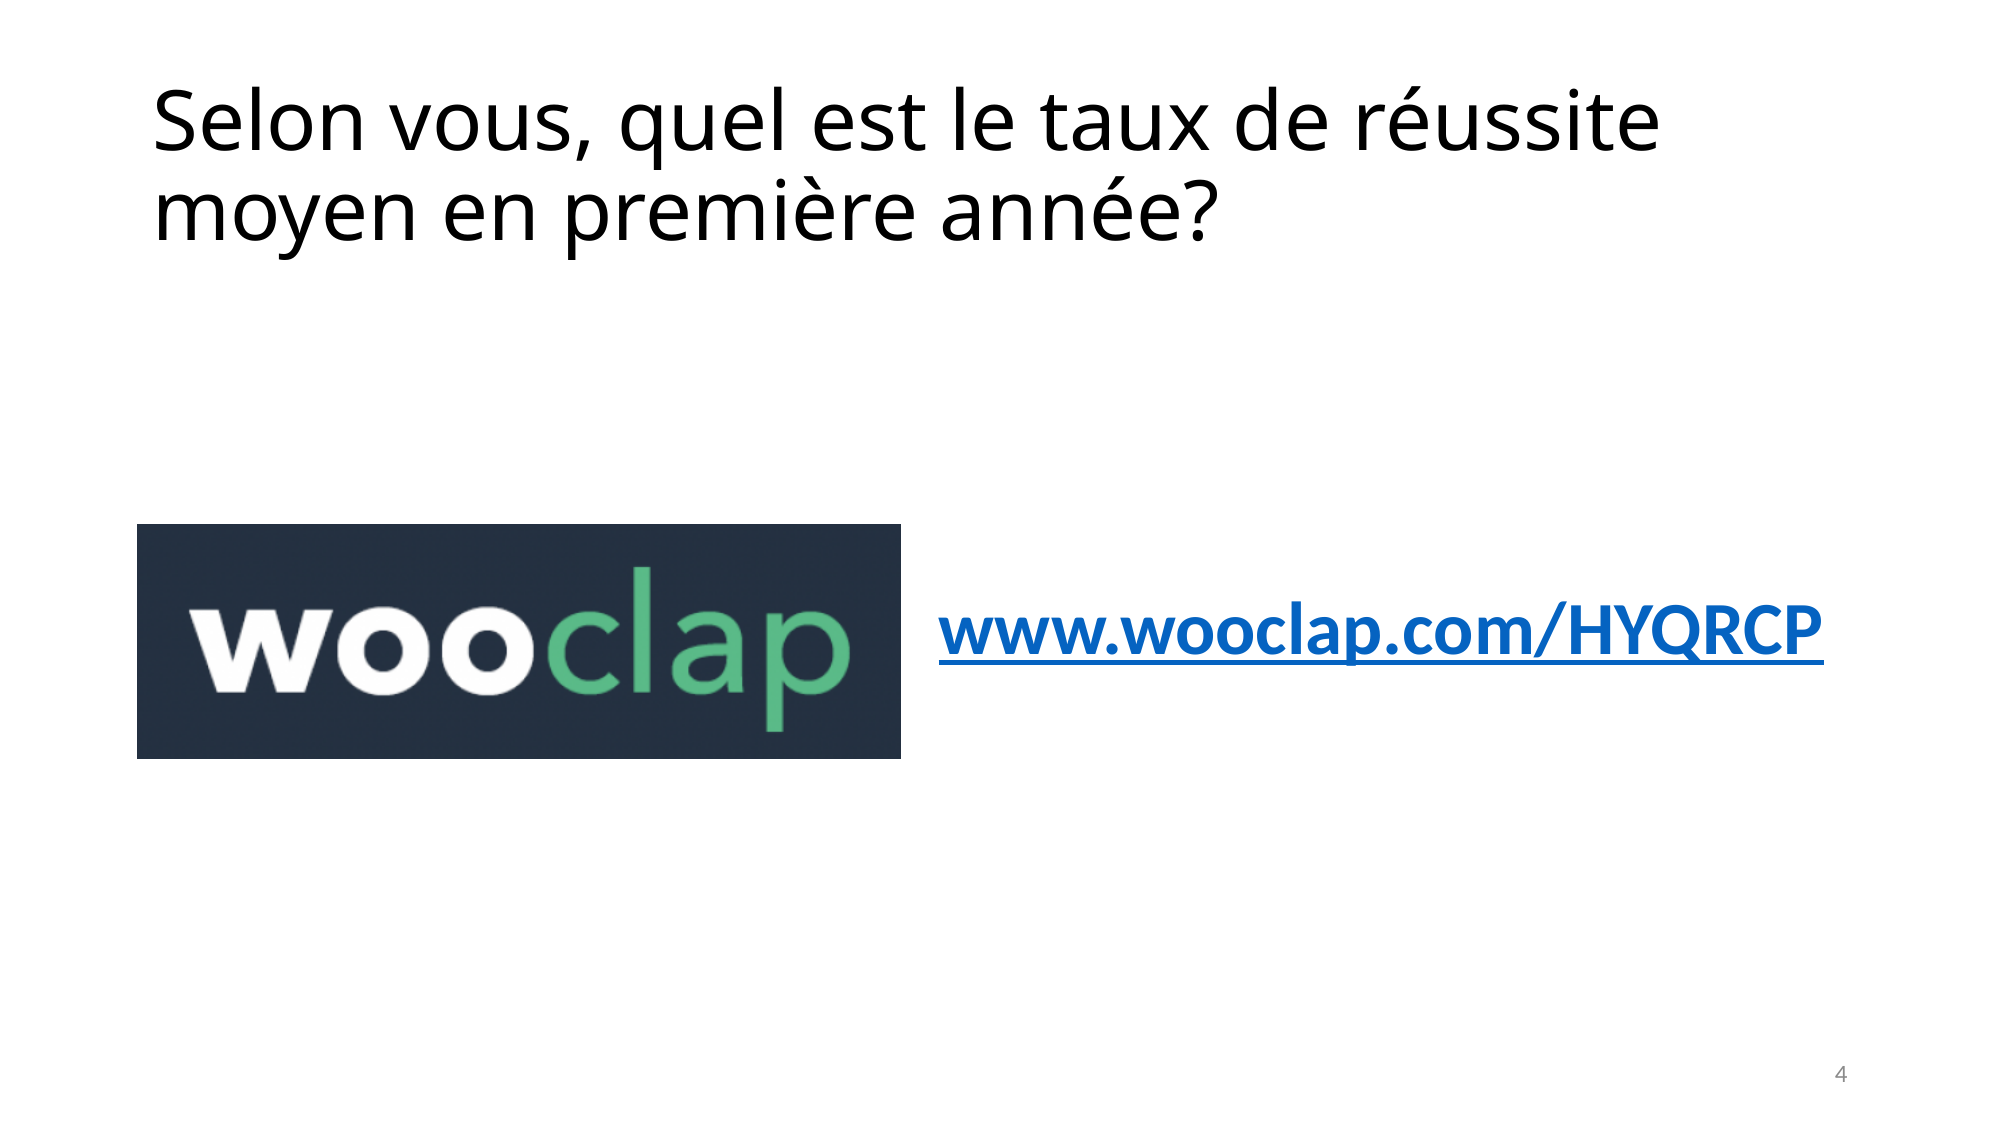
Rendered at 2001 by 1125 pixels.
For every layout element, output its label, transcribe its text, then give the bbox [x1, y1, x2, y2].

text_box www.wooclap.com/HYQRCP [901, 572, 1863, 678]
title Selon vous, quel est le taux de réussite moyen en première année? [137, 59, 1863, 278]
slide_number 4 [1412, 1042, 1863, 1103]
picture [137, 524, 901, 759]
